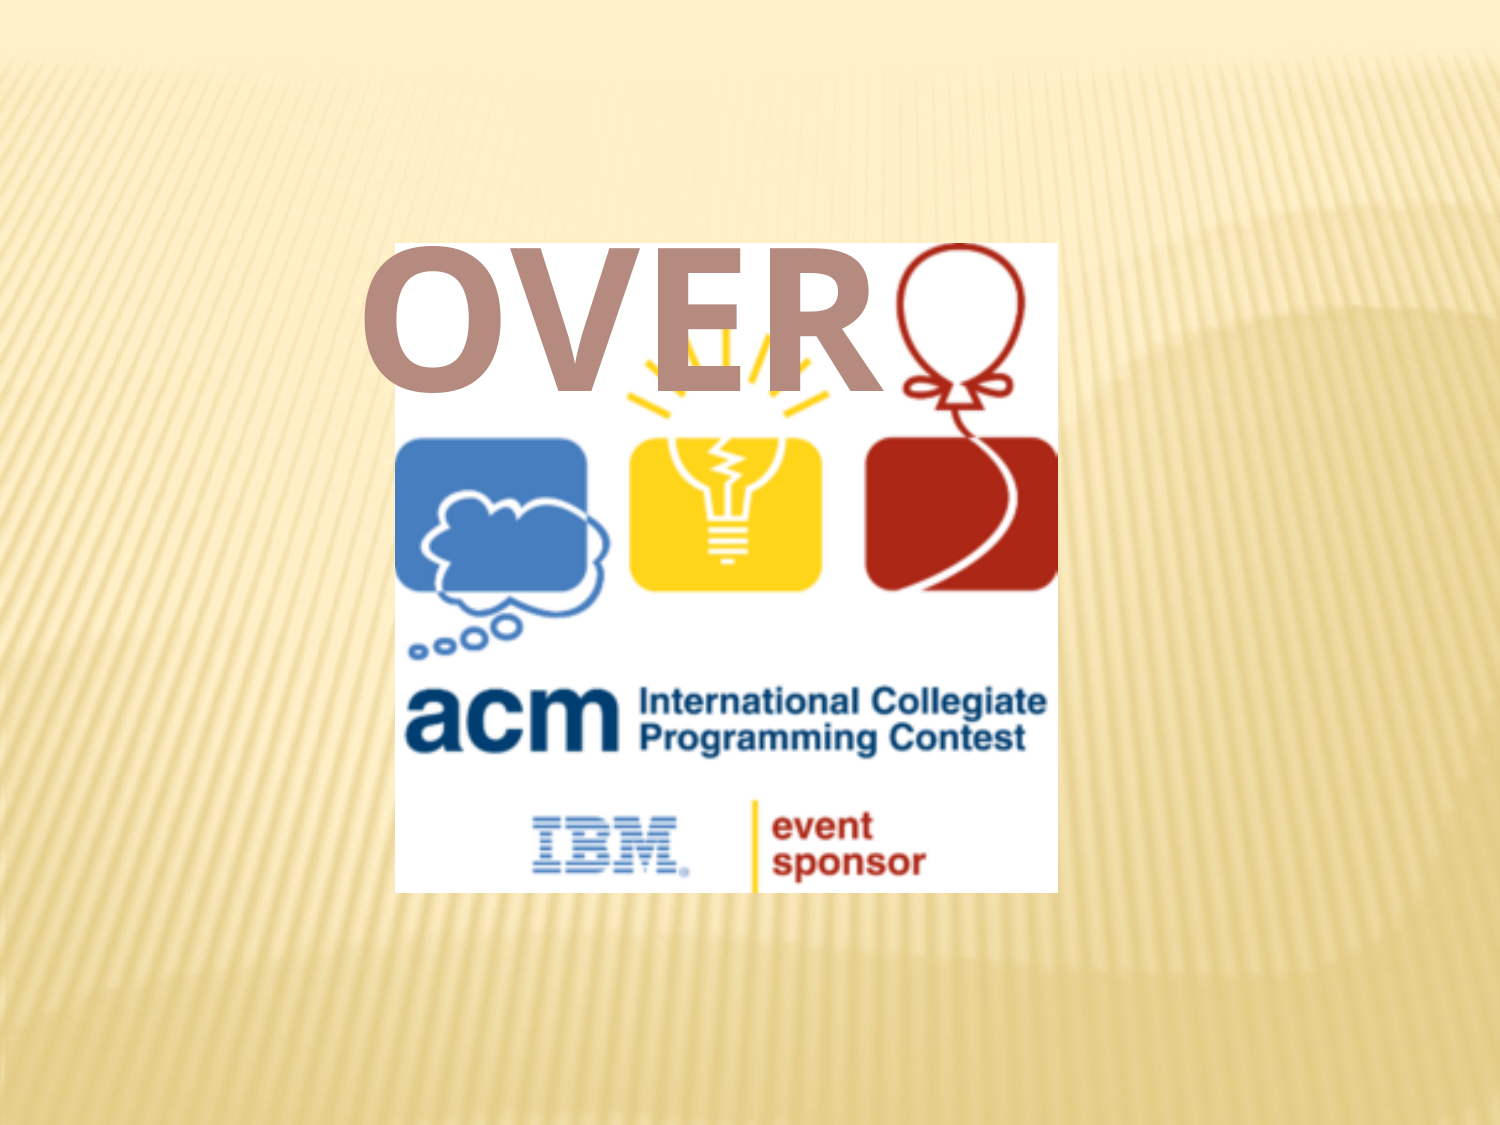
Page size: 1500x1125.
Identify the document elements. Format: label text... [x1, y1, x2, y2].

text_box OVER [338, 184, 901, 440]
picture [395, 243, 1058, 893]
